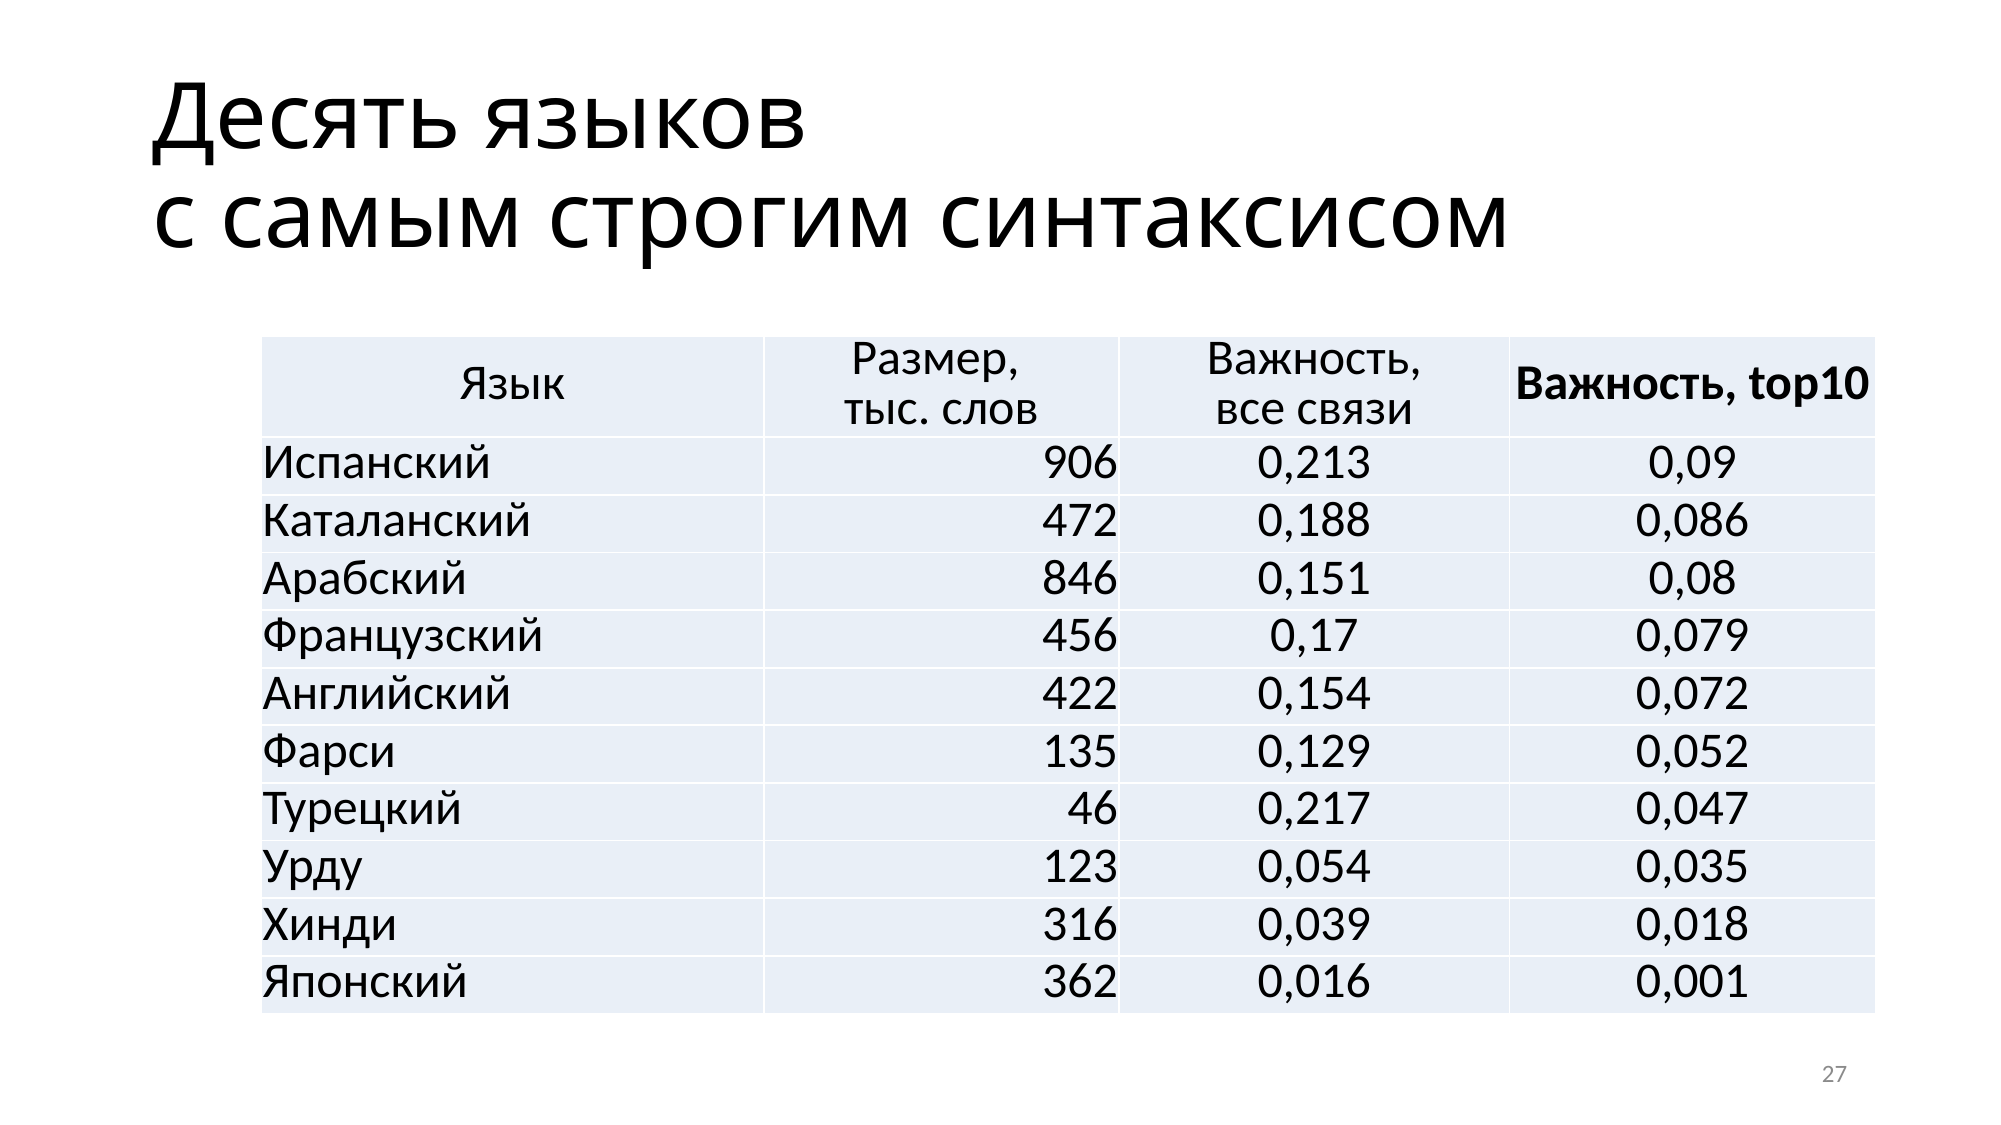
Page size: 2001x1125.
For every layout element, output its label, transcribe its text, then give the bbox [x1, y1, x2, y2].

slide_number 27 [1412, 1042, 1863, 1103]
table_cell 906 [765, 438, 1118, 494]
title Десять языков с самым строгим синтаксисом [137, 59, 1863, 278]
table_cell 456 [765, 611, 1118, 667]
table_cell 0,001 [1510, 957, 1875, 1013]
table_cell 0,047 [1510, 784, 1875, 840]
table_header Язык [262, 337, 763, 436]
table_cell 135 [765, 726, 1118, 782]
table_header Размер, тыс. слов [765, 337, 1118, 436]
table_header Важность, top10 [1510, 337, 1875, 436]
table_cell Урду [262, 841, 763, 897]
table_cell 0,08 [1510, 553, 1875, 609]
table_cell 46 [765, 784, 1118, 840]
table_header Важность, все связи [1120, 337, 1509, 436]
table_cell Испанский [262, 438, 763, 494]
table_cell 0,035 [1510, 841, 1875, 897]
table_cell Турецкий [262, 784, 763, 840]
table_cell Японский [262, 957, 763, 1013]
table_cell 316 [765, 899, 1118, 955]
table_cell 0,079 [1510, 611, 1875, 667]
table_cell 0,016 [1120, 957, 1509, 1013]
table_cell Арабский [262, 553, 763, 609]
table_cell 0,052 [1510, 726, 1875, 782]
table_cell 0,154 [1120, 669, 1509, 724]
table_cell 846 [765, 553, 1118, 609]
table_cell Хинди [262, 899, 763, 955]
table_cell 0,217 [1120, 784, 1509, 840]
table_cell 0,213 [1120, 438, 1509, 494]
table_cell Французский [262, 611, 763, 667]
table_cell 0,086 [1510, 496, 1875, 552]
table_cell 362 [765, 957, 1118, 1013]
table_cell Каталанский [262, 496, 763, 552]
table_cell 472 [765, 496, 1118, 552]
table_cell 0,188 [1120, 496, 1509, 552]
table_cell 123 [765, 841, 1118, 897]
table_cell 0,09 [1510, 438, 1875, 494]
table_cell 0,054 [1120, 841, 1509, 897]
table_cell 0,151 [1120, 553, 1509, 609]
table_cell 0,129 [1120, 726, 1509, 782]
table_cell 0,072 [1510, 669, 1875, 724]
table_cell 0,039 [1120, 899, 1509, 955]
table_cell 0,018 [1510, 899, 1875, 955]
table_cell Фарси [262, 726, 763, 782]
table_cell 422 [765, 669, 1118, 724]
table_cell Английский [262, 669, 763, 724]
table_cell 0,17 [1120, 611, 1509, 667]
